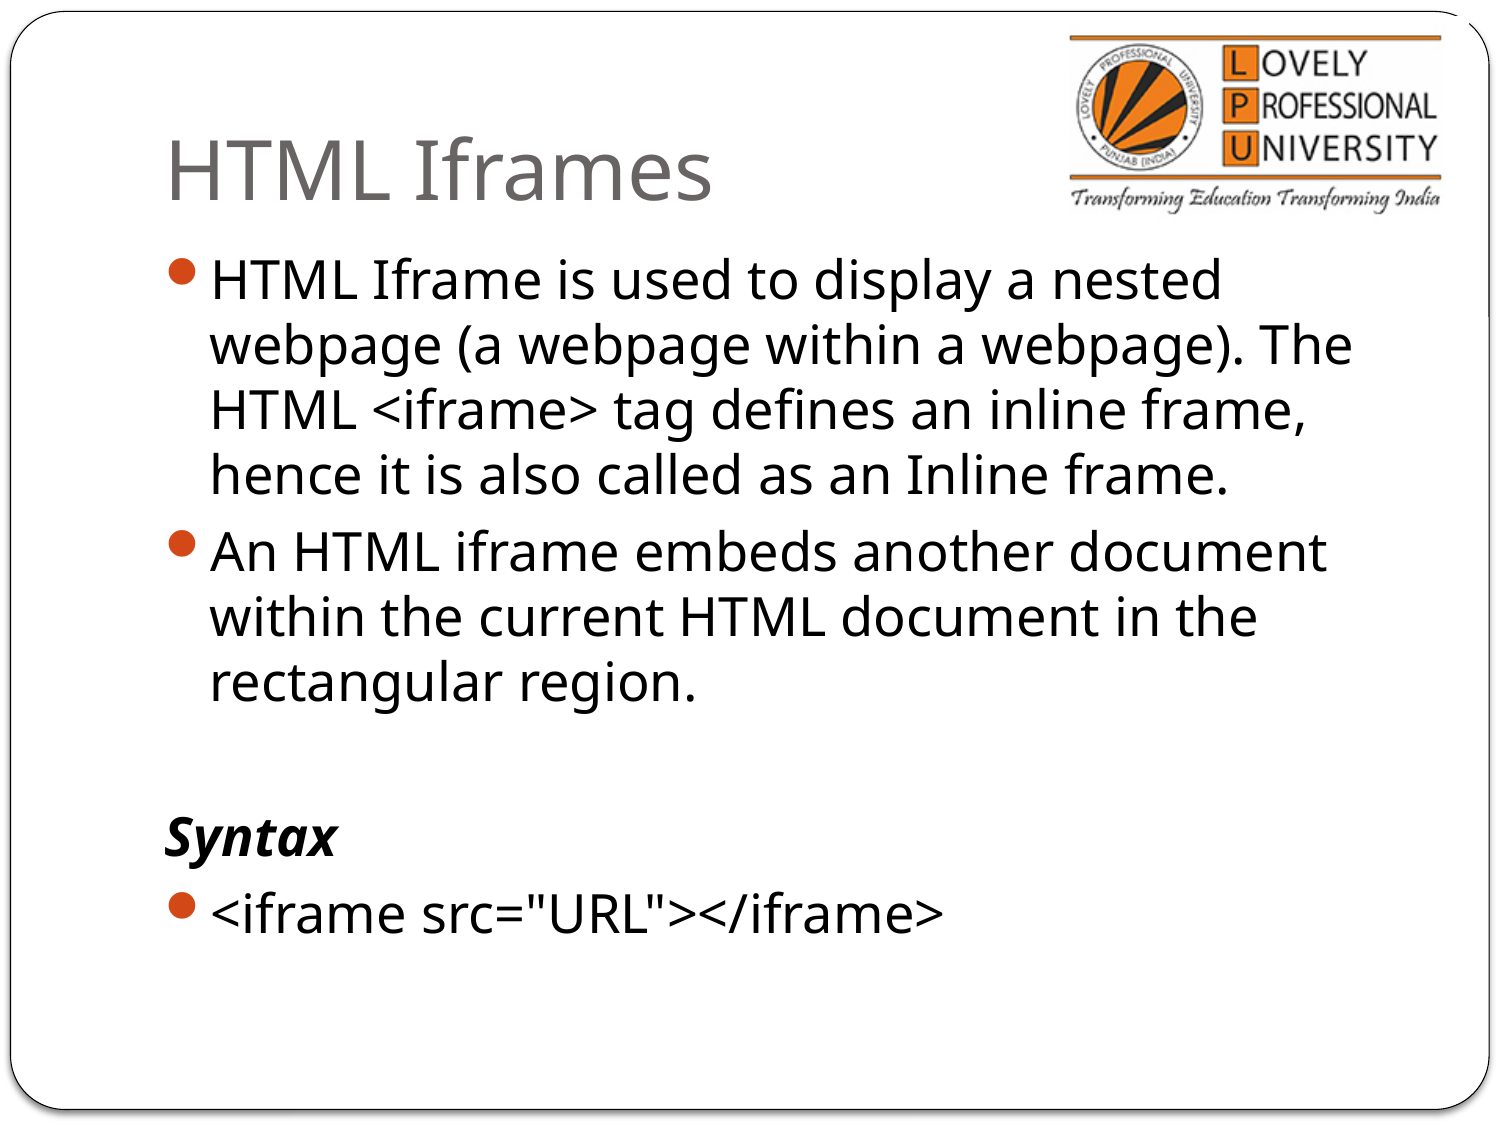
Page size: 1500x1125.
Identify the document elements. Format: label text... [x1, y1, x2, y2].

list HTML Iframe is used to display a nested webpage (a webpage within a webpage). The HTML <iframe> tag defines an inline frame, hence it is also called as an Inline frame. An HTML iframe embeds another document within the current HTML document in the rectangular region. Syntax <iframe src="URL"></iframe> [150, 237, 1425, 988]
title HTML Iframes [150, 45, 1050, 233]
picture [1055, 15, 1470, 229]
